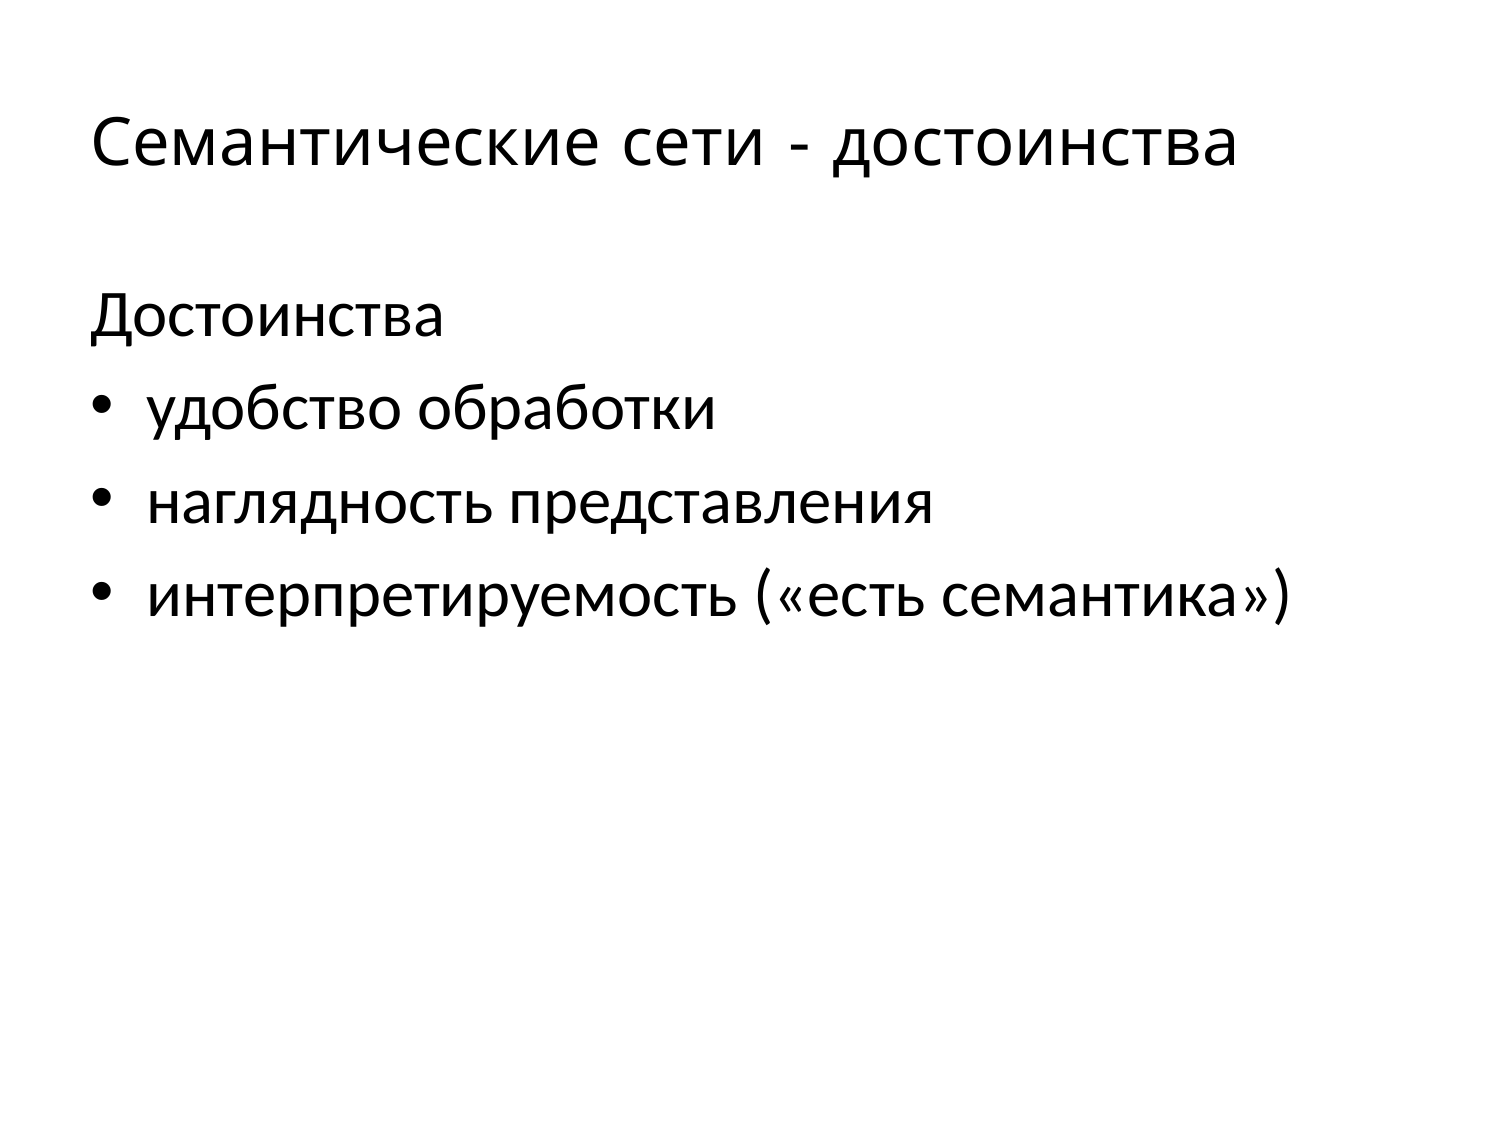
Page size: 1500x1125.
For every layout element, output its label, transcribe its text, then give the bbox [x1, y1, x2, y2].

list Достоинства удобство обработки наглядность представления интерпретируемость («есть семантика») [75, 262, 1425, 1005]
title Семантические сети - достоинства [75, 45, 1425, 233]
